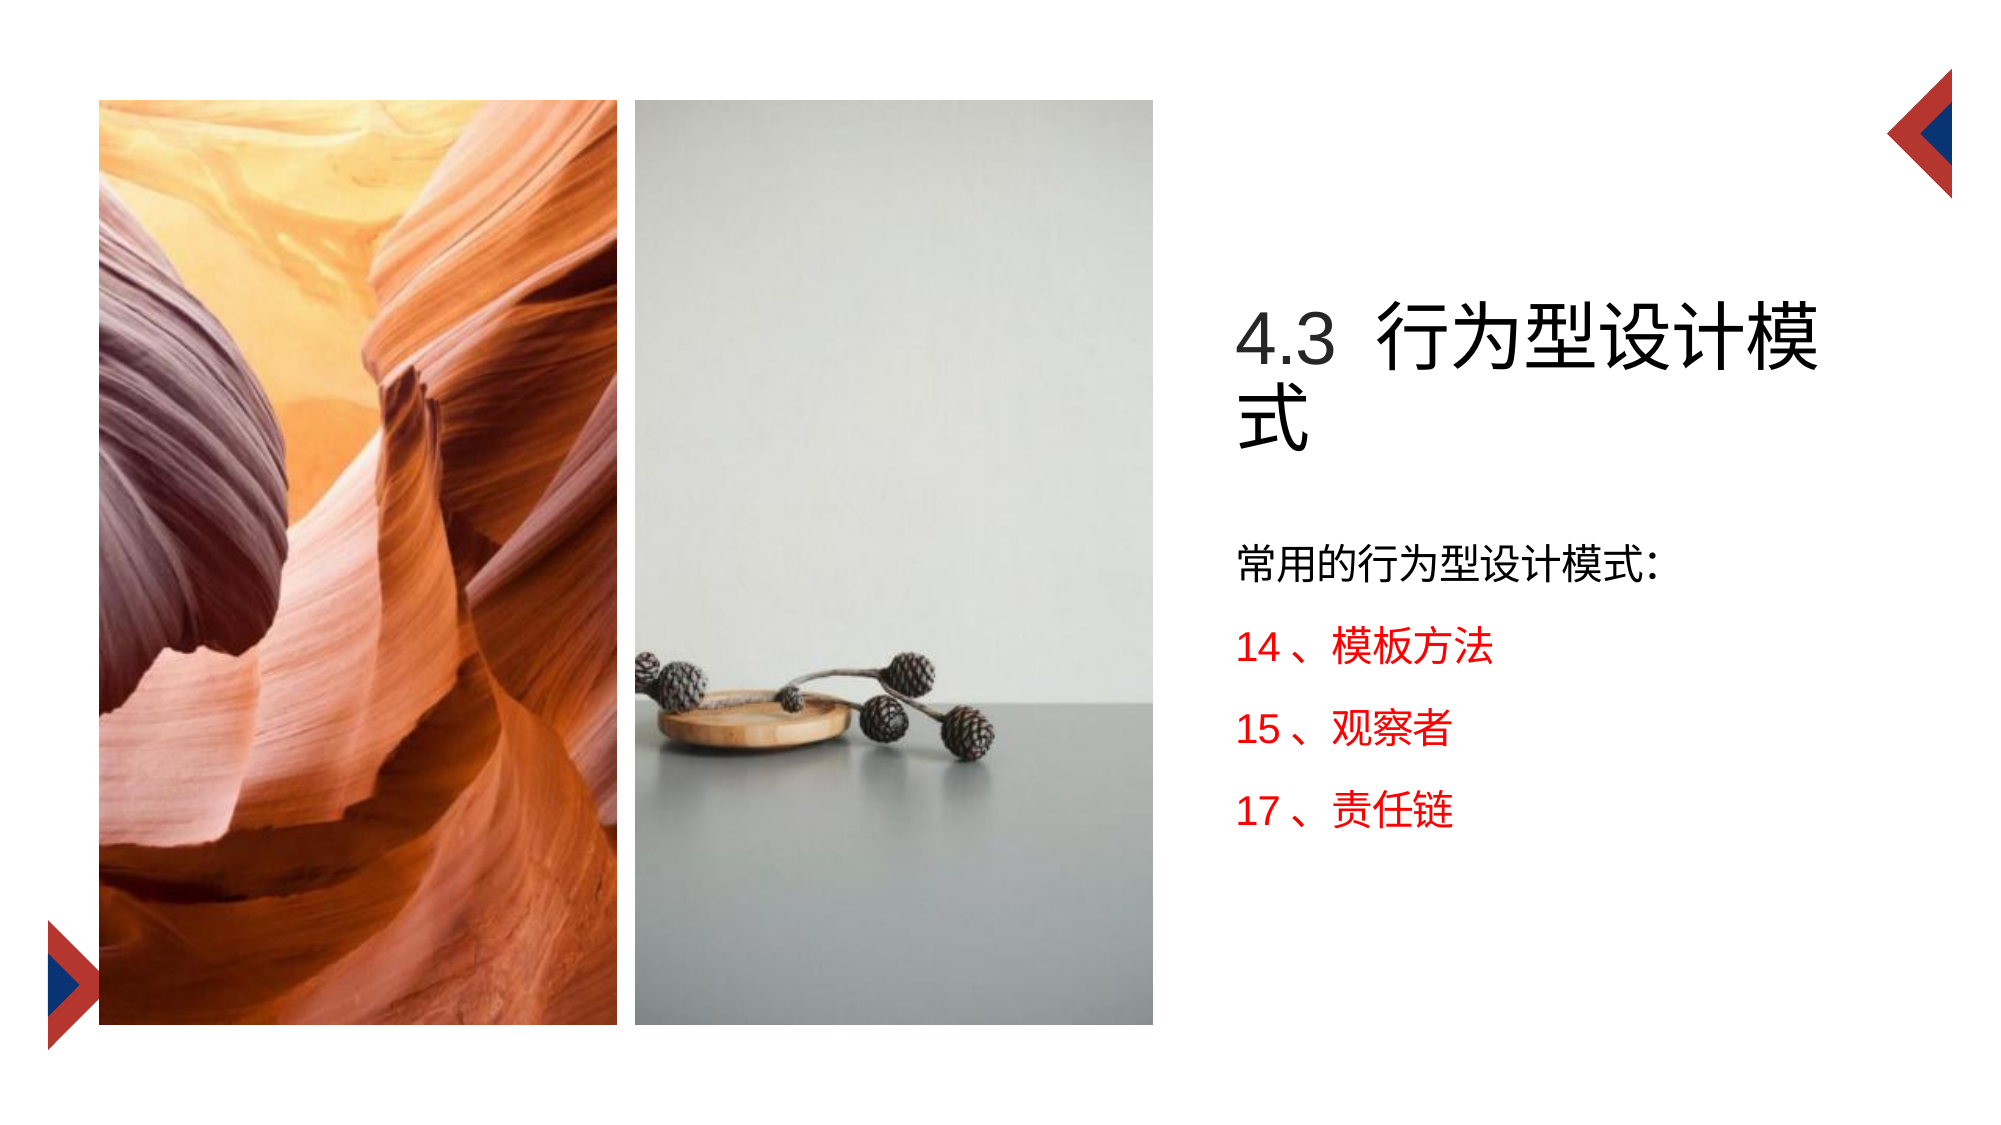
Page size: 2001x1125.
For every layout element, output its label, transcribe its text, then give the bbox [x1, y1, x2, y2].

picture [635, 100, 1153, 1025]
text_box 4.3 行为型设计模式 [1223, 365, 1901, 468]
text_box [47, 49, 1953, 1076]
text_box 常用的行为型设计模式： 14、模板方法 15、观察者 17、责任链 [1223, 517, 1901, 964]
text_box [1887, 68, 1952, 199]
picture [99, 100, 617, 1025]
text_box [47, 919, 113, 1050]
